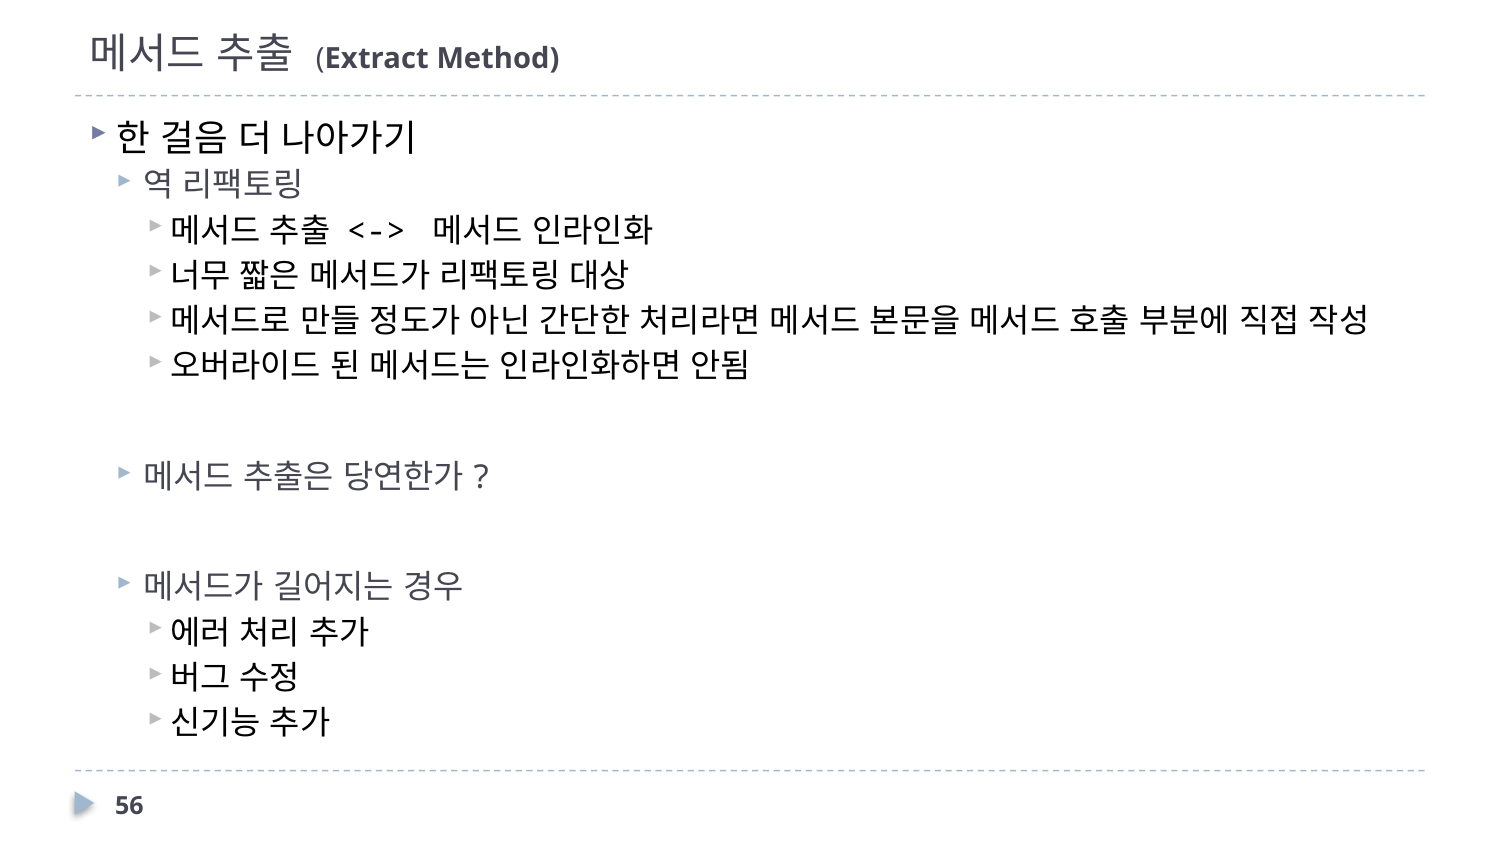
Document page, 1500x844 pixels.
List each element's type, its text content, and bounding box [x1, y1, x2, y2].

slide_number 56 [100, 782, 426, 827]
list 한 걸음 더 나아가기 역 리팩토링 메서드 추출 <-> 메서드 인라인화 너무 짧은 메서드가 리팩토링 대상 메서드로 만들 정도가 아닌 간단한 처리라면 메서드 본문을 메서드 호출 부분에 직접 작성 오버라이드 된 메서드는 인라인화하면 안됨 메서드 추출은 당연한가? 메서드가 길어지는 경우 에러 처리 추가 버그 수정 신기능 추가 [75, 106, 1425, 758]
title 메서드 추출 (Extract Method) [75, 18, 1425, 85]
